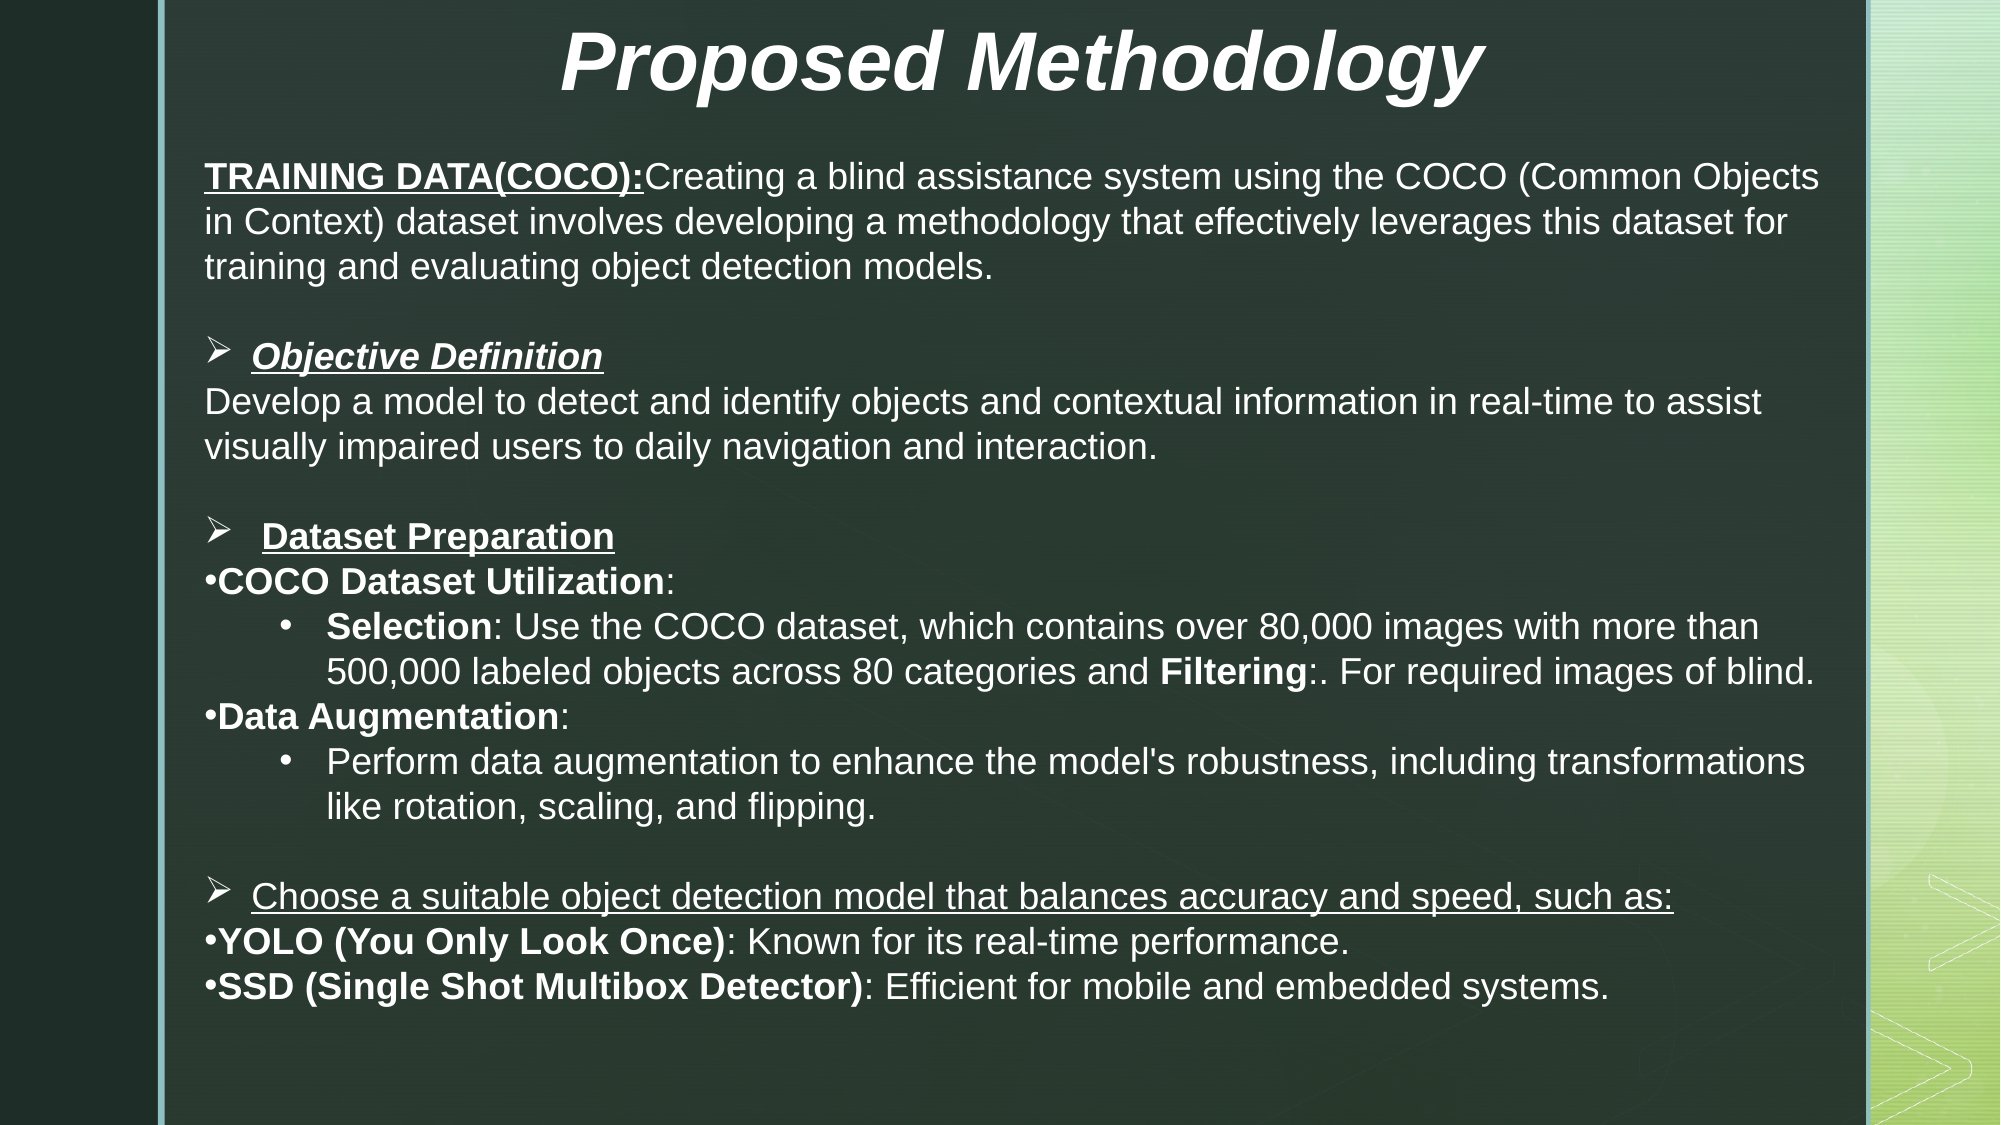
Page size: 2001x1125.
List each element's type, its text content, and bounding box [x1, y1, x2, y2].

text_box Proposed Methodology TRAINING DATA(COCO):Creating a blind assistance system using the COCO (Common Objects in Context) dataset involves developing a methodology that effectively leverages this dataset for training and evaluating object detection models. Objective Definition Develop a model to detect and identify objects and contextual information in real-time to assist visually impaired users to daily navigation and interaction. Dataset Preparation COCO Dataset Utilization: Selection: Use the COCO dataset, which contains over 80,000 images with more than 500,000 labeled objects across 80 categories and Filtering:. For required images of blind. Data Augmentation: Perform data augmentation to enhance the model's robustness, including transformations like rotation, scaling, and flipping. Choose a suitable object detection model that balances accuracy and speed, such as: YOLO (You Only Look Once): Known for its real-time performance. SSD (Single Shot Multibox Detector): Efficient for mobile and embedded systems. [189, 0, 1855, 1015]
picture [1871, 0, 2001, 1125]
